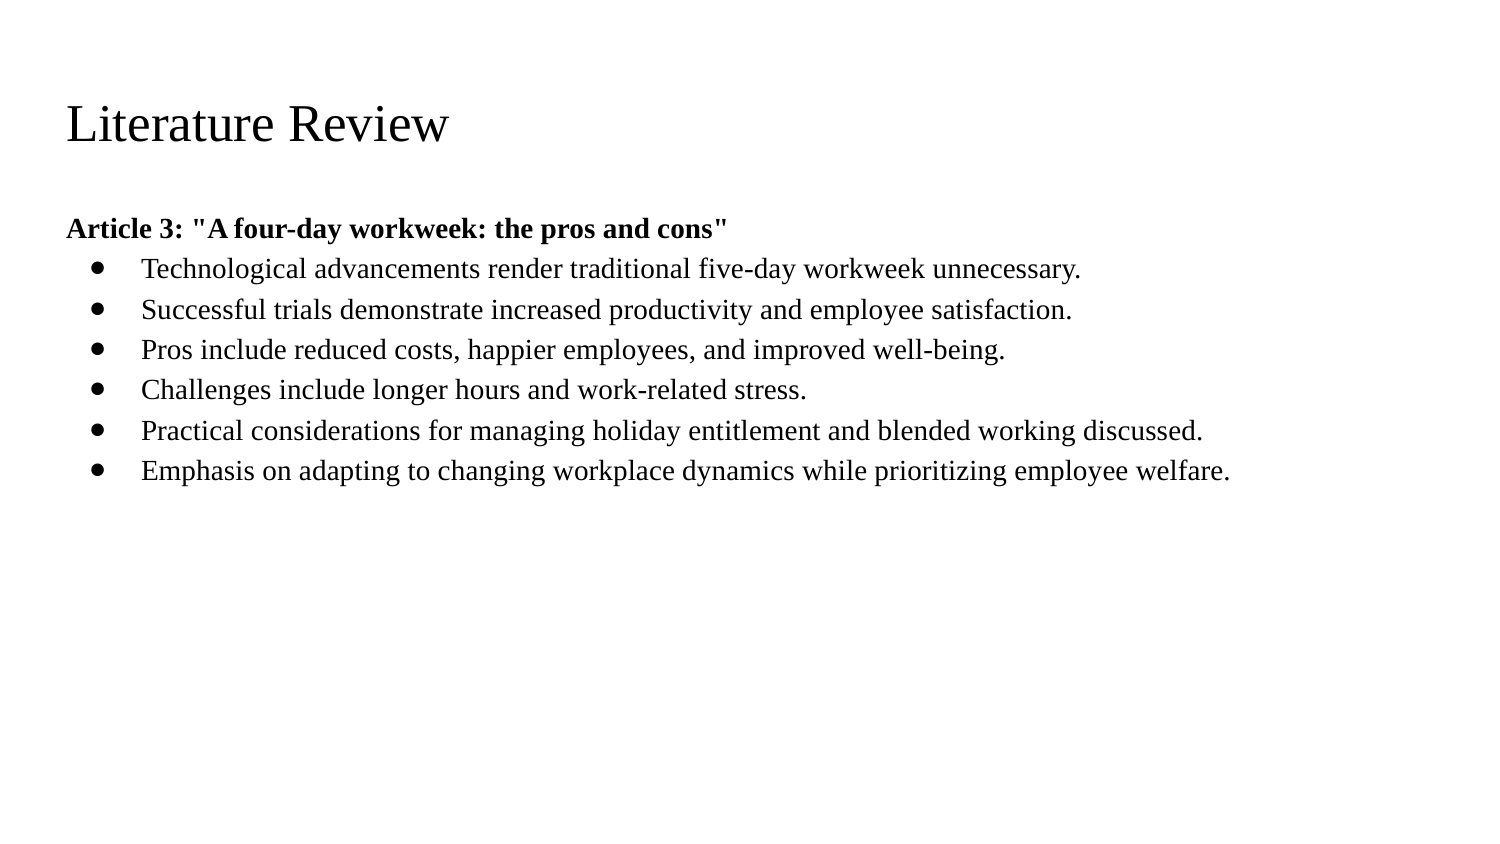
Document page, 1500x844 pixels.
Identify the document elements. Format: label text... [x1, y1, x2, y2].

title Literature Review [51, 72, 1449, 167]
list Article 3: "A four-day workweek: the pros and cons" Technological advancements render traditional five-day workweek unnecessary. Successful trials demonstrate increased productivity and employee satisfaction. Pros include reduced costs, happier employees, and improved well-being. Challenges include longer hours and work-related stress. Practical considerations for managing holiday entitlement and blended working discussed. Emphasis on adapting to changing workplace dynamics while prioritizing employee welfare. [51, 189, 1449, 750]
